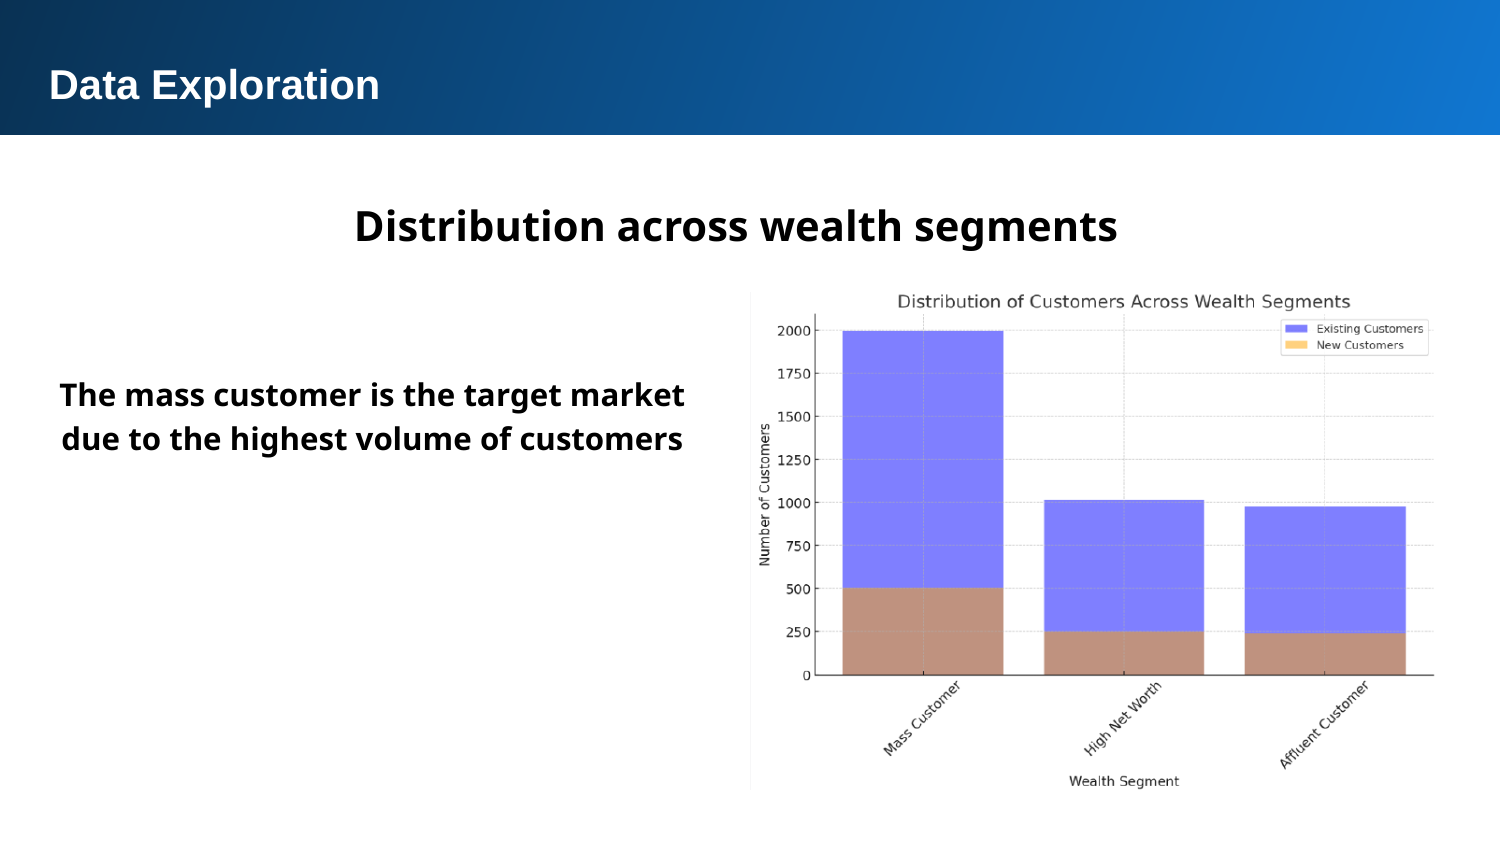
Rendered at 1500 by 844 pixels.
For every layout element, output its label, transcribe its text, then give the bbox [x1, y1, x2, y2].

text_box Data Exploration [33, 43, 1439, 124]
text_box [0, 0, 1500, 135]
picture [749, 292, 1439, 790]
text_box Distribution across wealth segments [33, 177, 1439, 266]
text_box The mass customer is the target market due to the highest volume of customers [33, 355, 712, 472]
